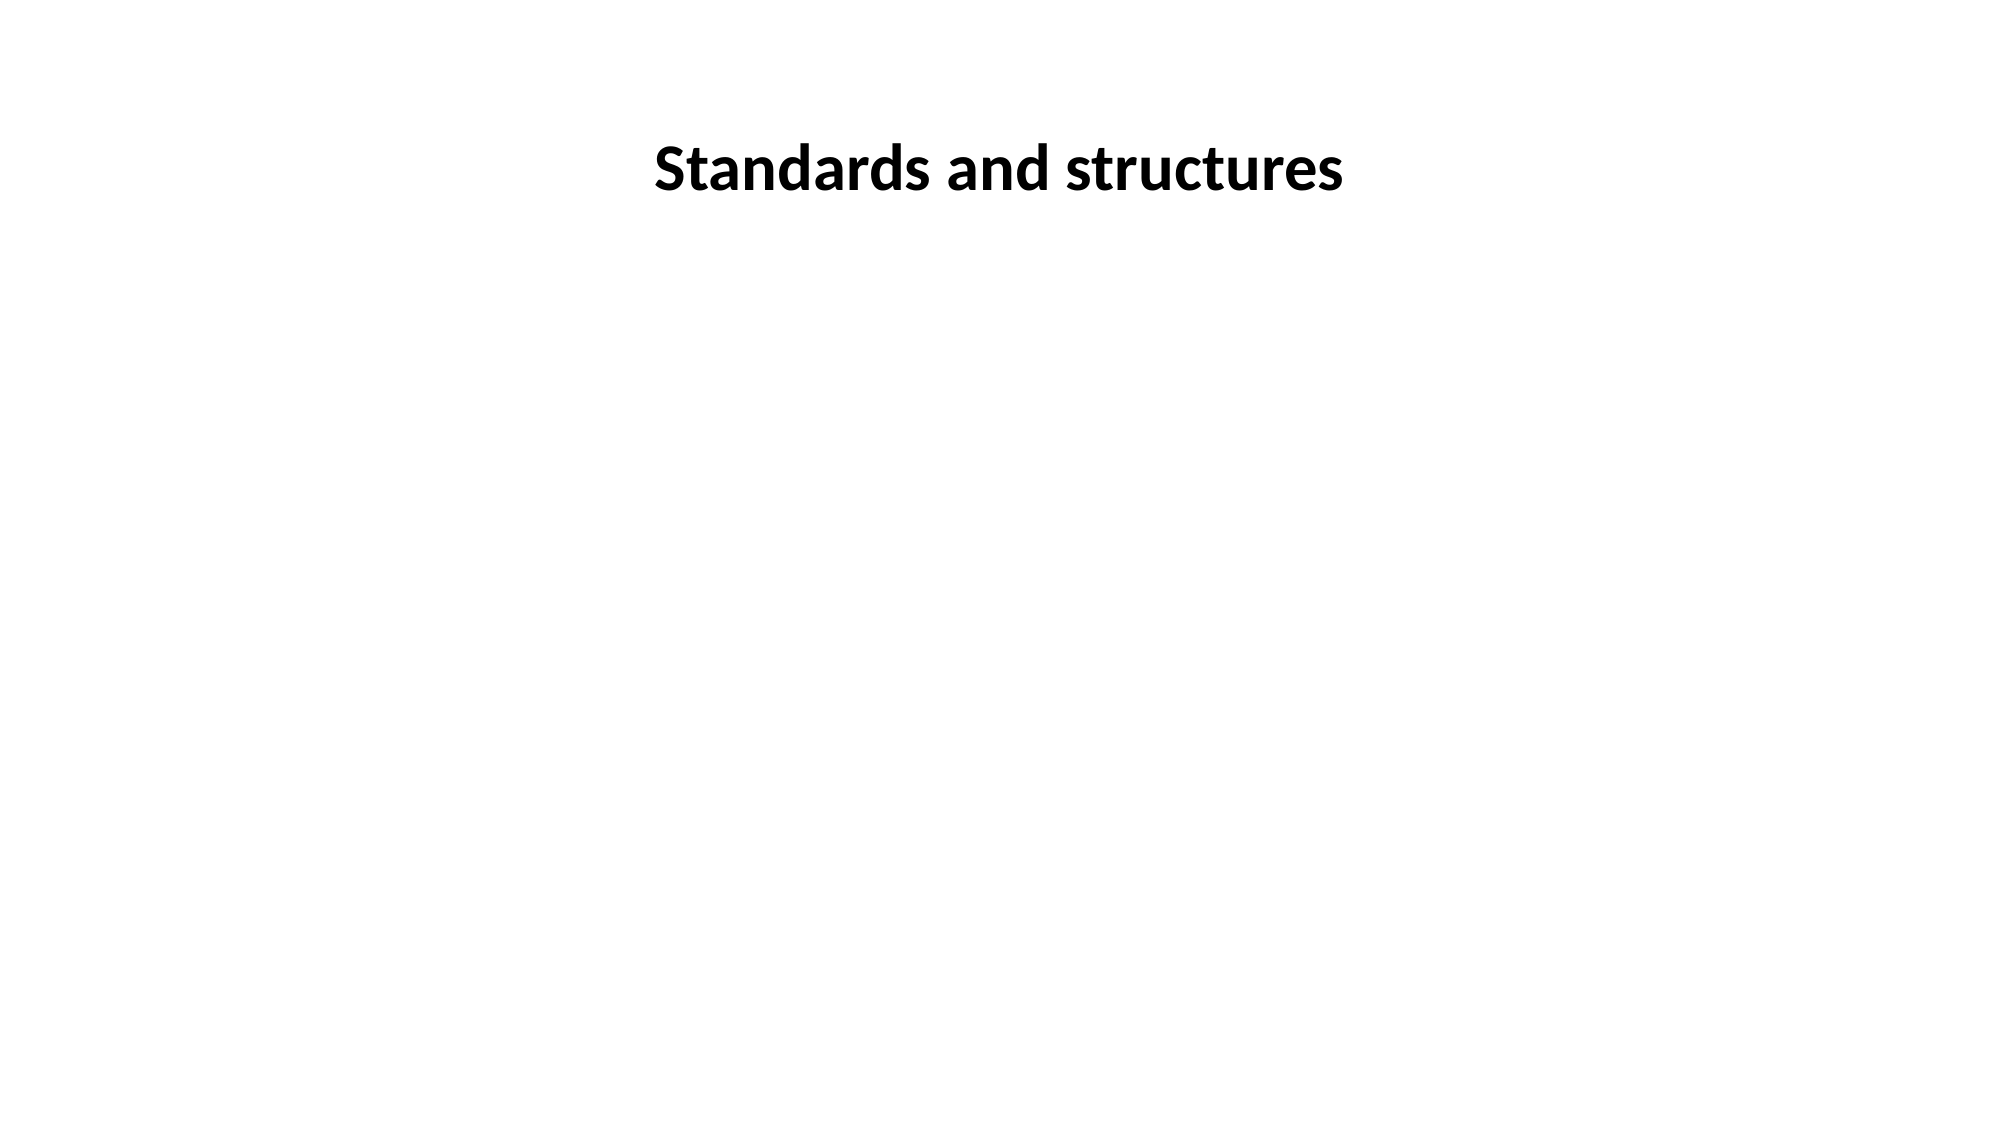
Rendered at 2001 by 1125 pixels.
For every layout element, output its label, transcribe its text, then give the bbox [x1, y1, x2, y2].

title Standards and structures [137, 59, 1863, 278]
